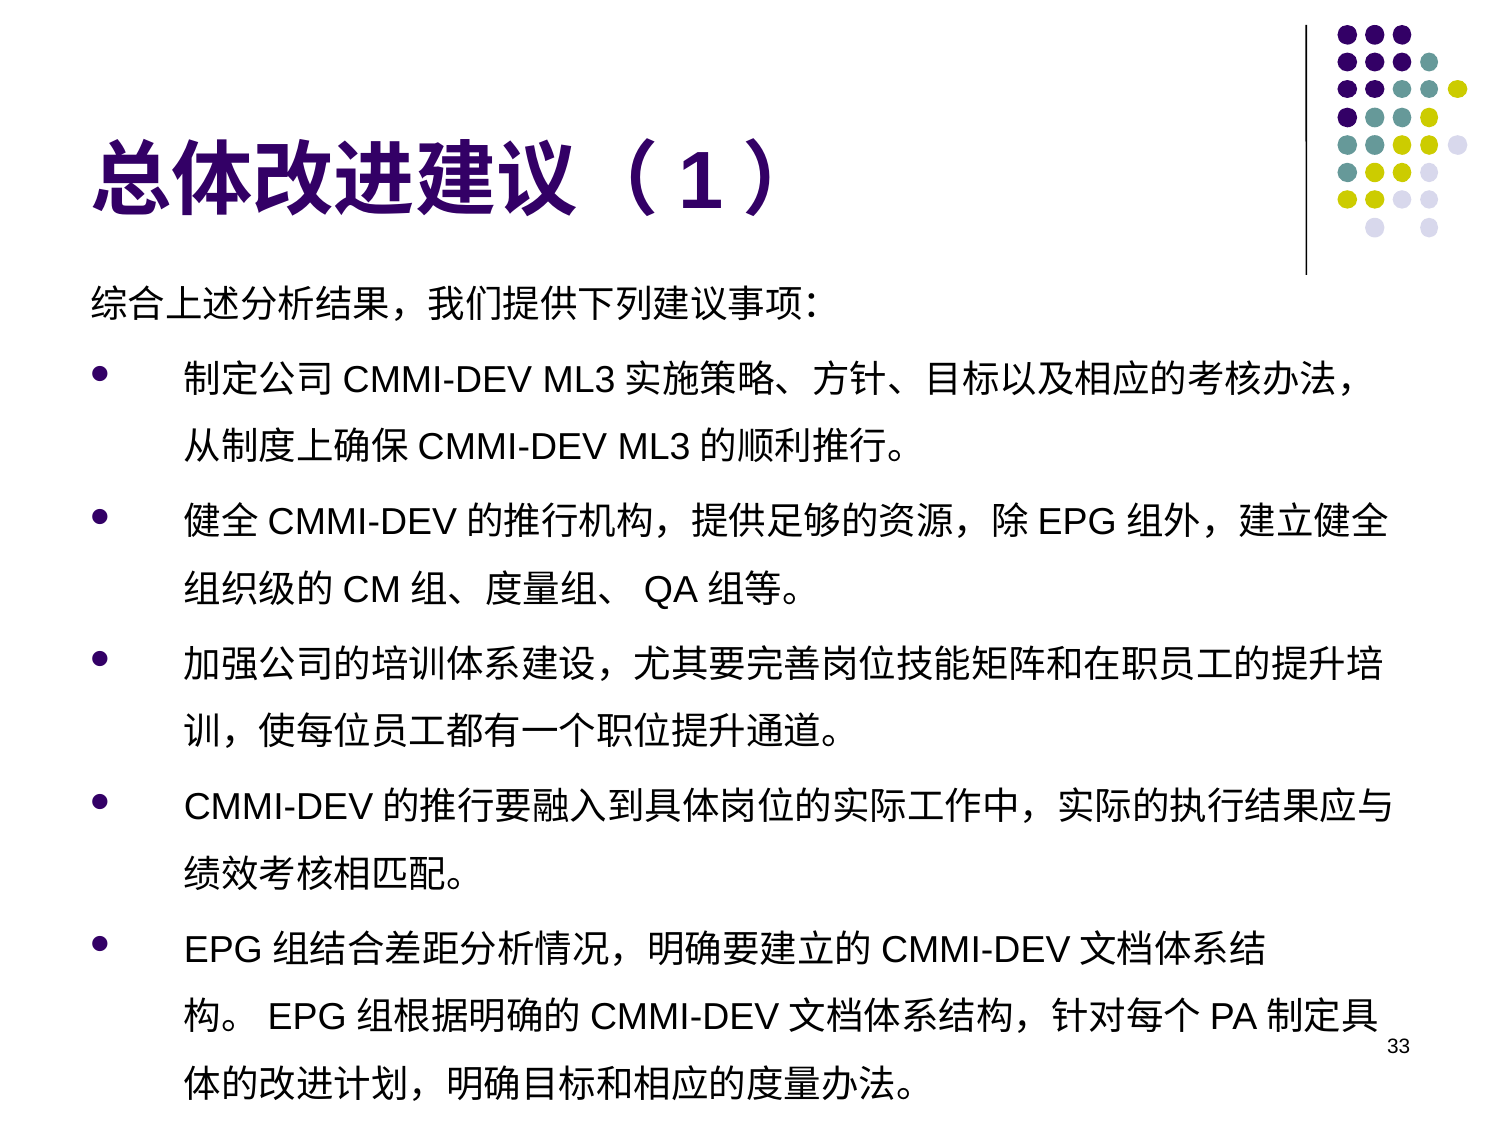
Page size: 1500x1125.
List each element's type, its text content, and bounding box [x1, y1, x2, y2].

slide_number 33 [1074, 1024, 1426, 1101]
list 综合上述分析结果，我们提供下列建议事项： 制定公司CMMI-DEV ML3实施策略、方针、目标以及相应的考核办法，从制度上确保CMMI-DEV ML3的顺利推行。 健全CMMI-DEV的推行机构，提供足够的资源，除EPG组外，建立健全组织级的CM组、度量组、QA组等。 加强公司的培训体系建设，尤其要完善岗位技能矩阵和在职员工的提升培训，使每位员工都有一个职位提升通道。 CMMI-DEV的推行要融入到具体岗位的实际工作中，实际的执行结果应与绩效考核相匹配。 EPG组结合差距分析情况，明确要建立的CMMI-DEV文档体系结构。EPG组根据明确的CMMI-DEV文档体系结构，针对每个PA制定具体的改进计划，明确目标和相应的度量办法。 [75, 249, 1425, 974]
title 总体改进建议（1） [75, 20, 1313, 233]
